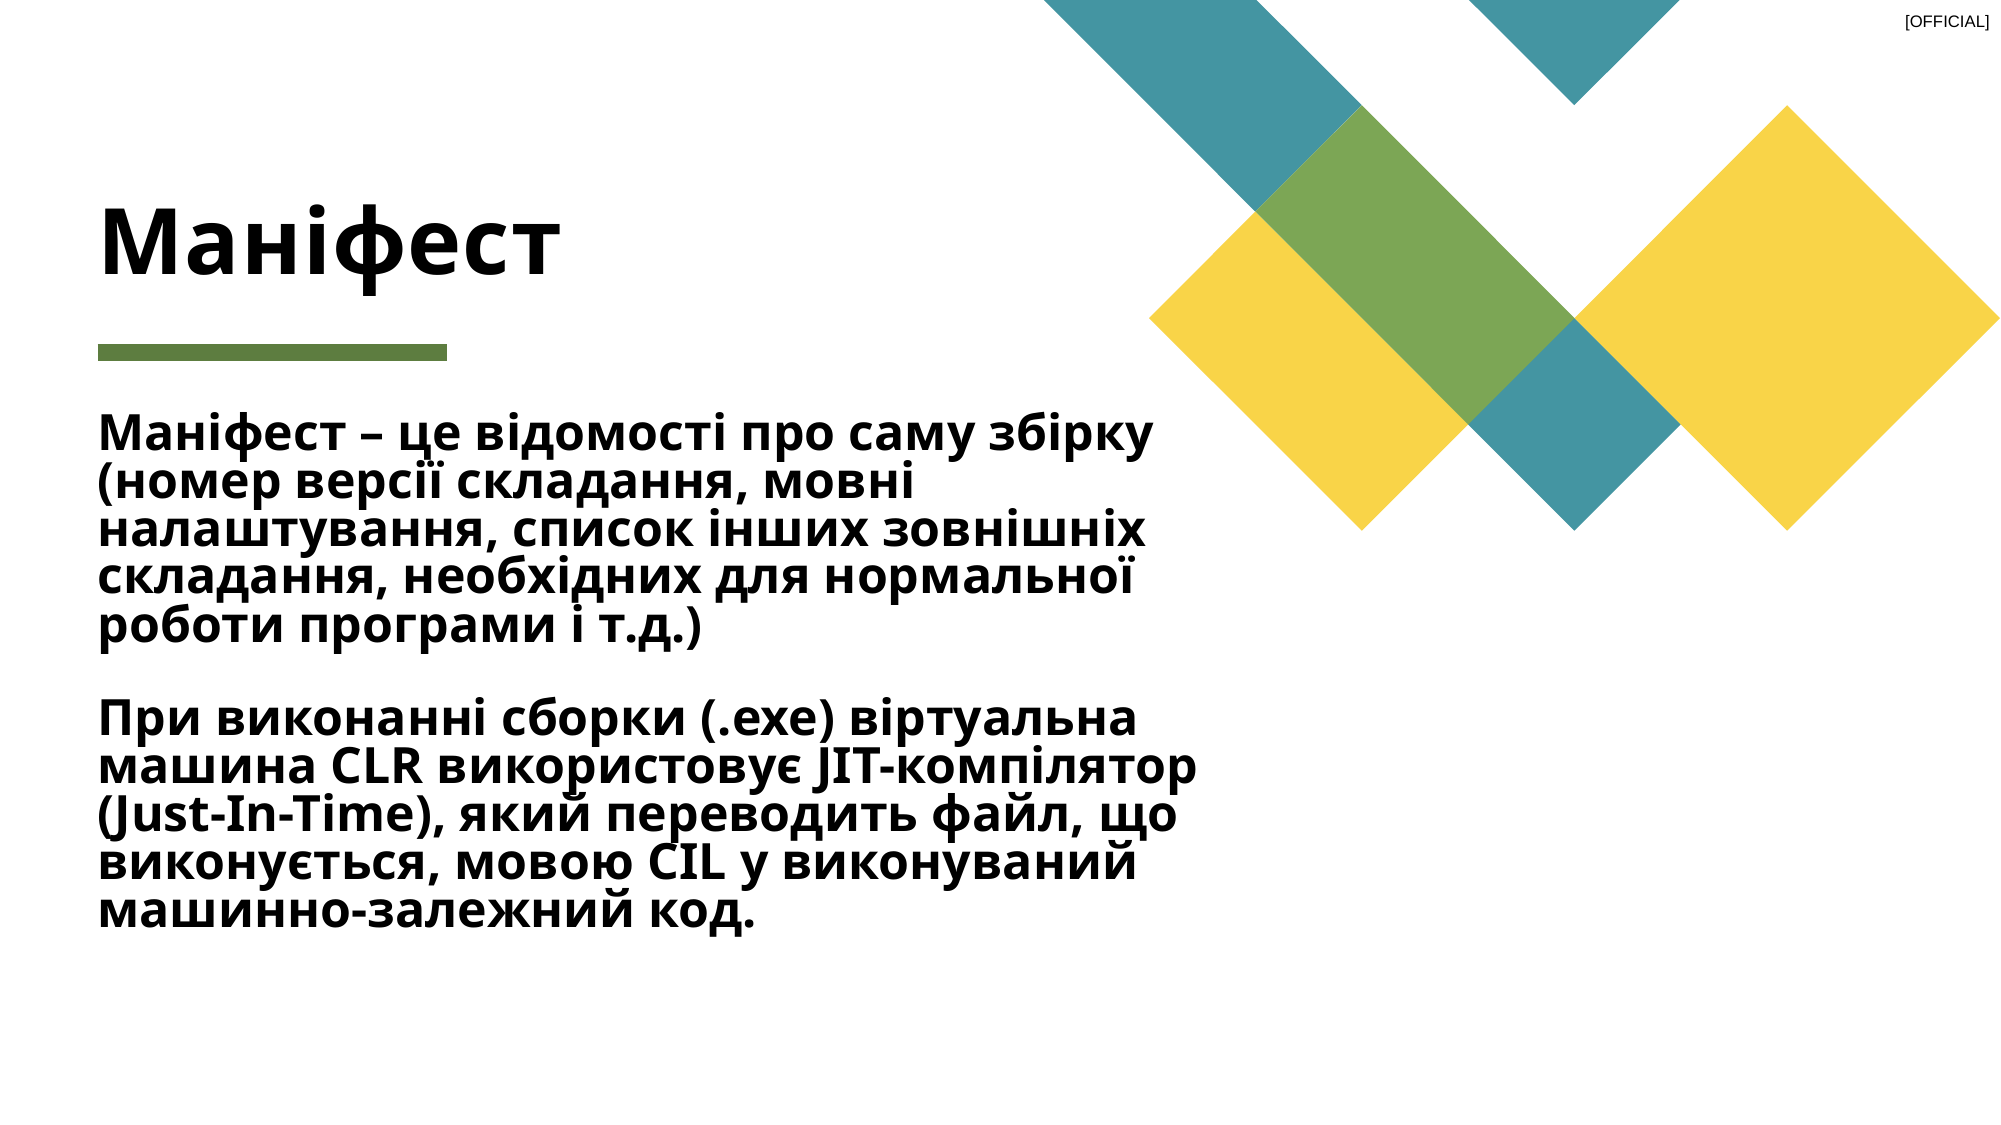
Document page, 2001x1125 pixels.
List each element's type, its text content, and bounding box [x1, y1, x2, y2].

title Маніфест [97, 31, 1211, 293]
list Маніфест – це відомості про саму збірку (номер версії складання, мовні налаштування, список інших зовнішніх складання, необхідних для нормальної роботи програми і т.д.) При виконанні сборки (.exe) віртуальна машина CLR використовує JIT-компілятор (Just-In-Time), який переводить файл, що виконується, мовою CIL у виконуваний машинно-залежний код. [97, 374, 1211, 983]
